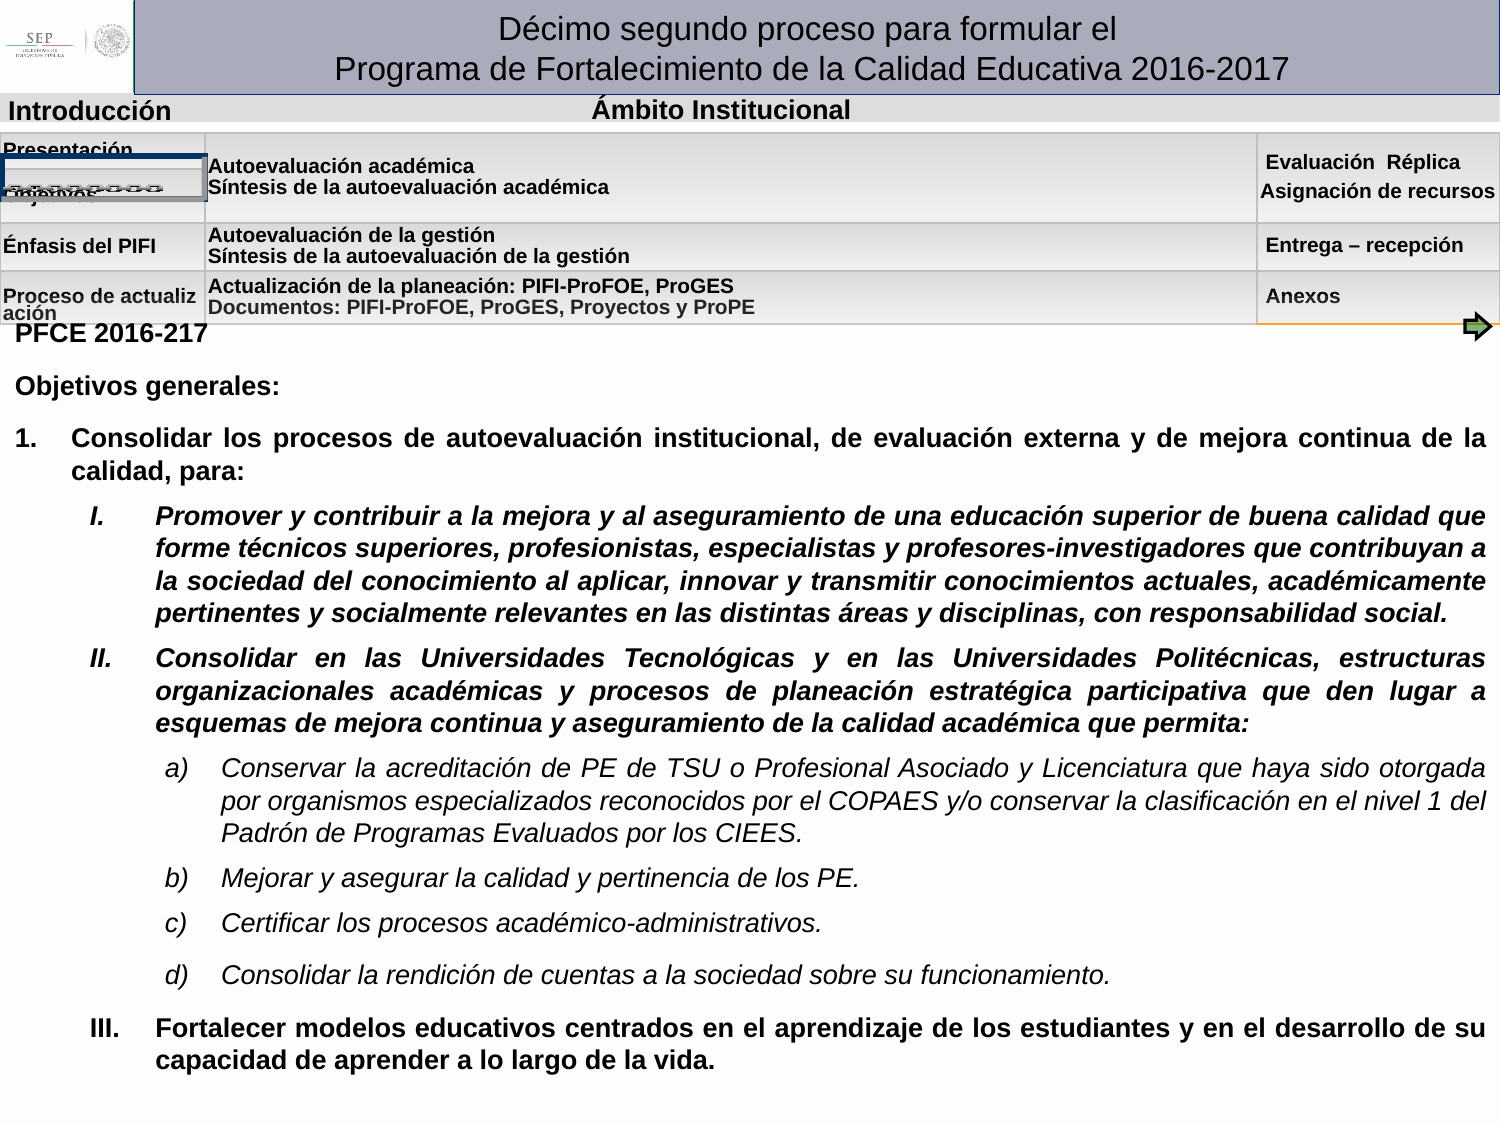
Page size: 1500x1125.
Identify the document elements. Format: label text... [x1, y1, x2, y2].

text_box [1465, 314, 1491, 339]
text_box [0, 155, 206, 201]
text_box Décimo segundo proceso para formular el Programa de Fortalecimiento de la Calidad Educativa 2016-2017 [134, 0, 1500, 95]
table_cell [0, 187, 165, 198]
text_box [3, 184, 163, 193]
text_box PFCE 2016-217 Objetivos generales: Consolidar los procesos de autoevaluación institucional, de evaluación externa y de mejora continua de la calidad, para: Promover y contribuir a la mejora y al aseguramiento de una educación superior de buena calidad que forme técnicos superiores, profesionistas, especialistas y profesores-investigadores que contribuyan a la sociedad del conocimiento al aplicar, innovar y transmitir conocimientos actuales, académicamente pertinentes y socialmente relevantes en las distintas áreas y disciplinas, con responsabilidad social. Consolidar en las Universidades Tecnológicas y en las Universidades Politécnicas, estructuras organizacionales académicas y procesos de planeación estratégica participativa que den lugar a esquemas de mejora continua y aseguramiento de la calidad académica que permita: Conservar la acreditación de PE de TSU o Profesional Asociado y Licenciatura que haya sido otorgada por organismos especializados reconocidos por el COPAES y/o conservar la clasificación en el nivel 1 del Padrón de Programas Evaluados por los CIEES. Mejorar y asegurar la calidad y pertinencia de los PE. Certificar los procesos académico-administrativos. Consolidar la rendición de cuentas a la sociedad sobre su funcionamiento. Fortalecer modelos educativos centrados en el aprendizaje de los estudiantes y en el desarrollo de su capacidad de aprender a lo largo de la vida. [0, 296, 1500, 1123]
picture [0, 0, 133, 93]
